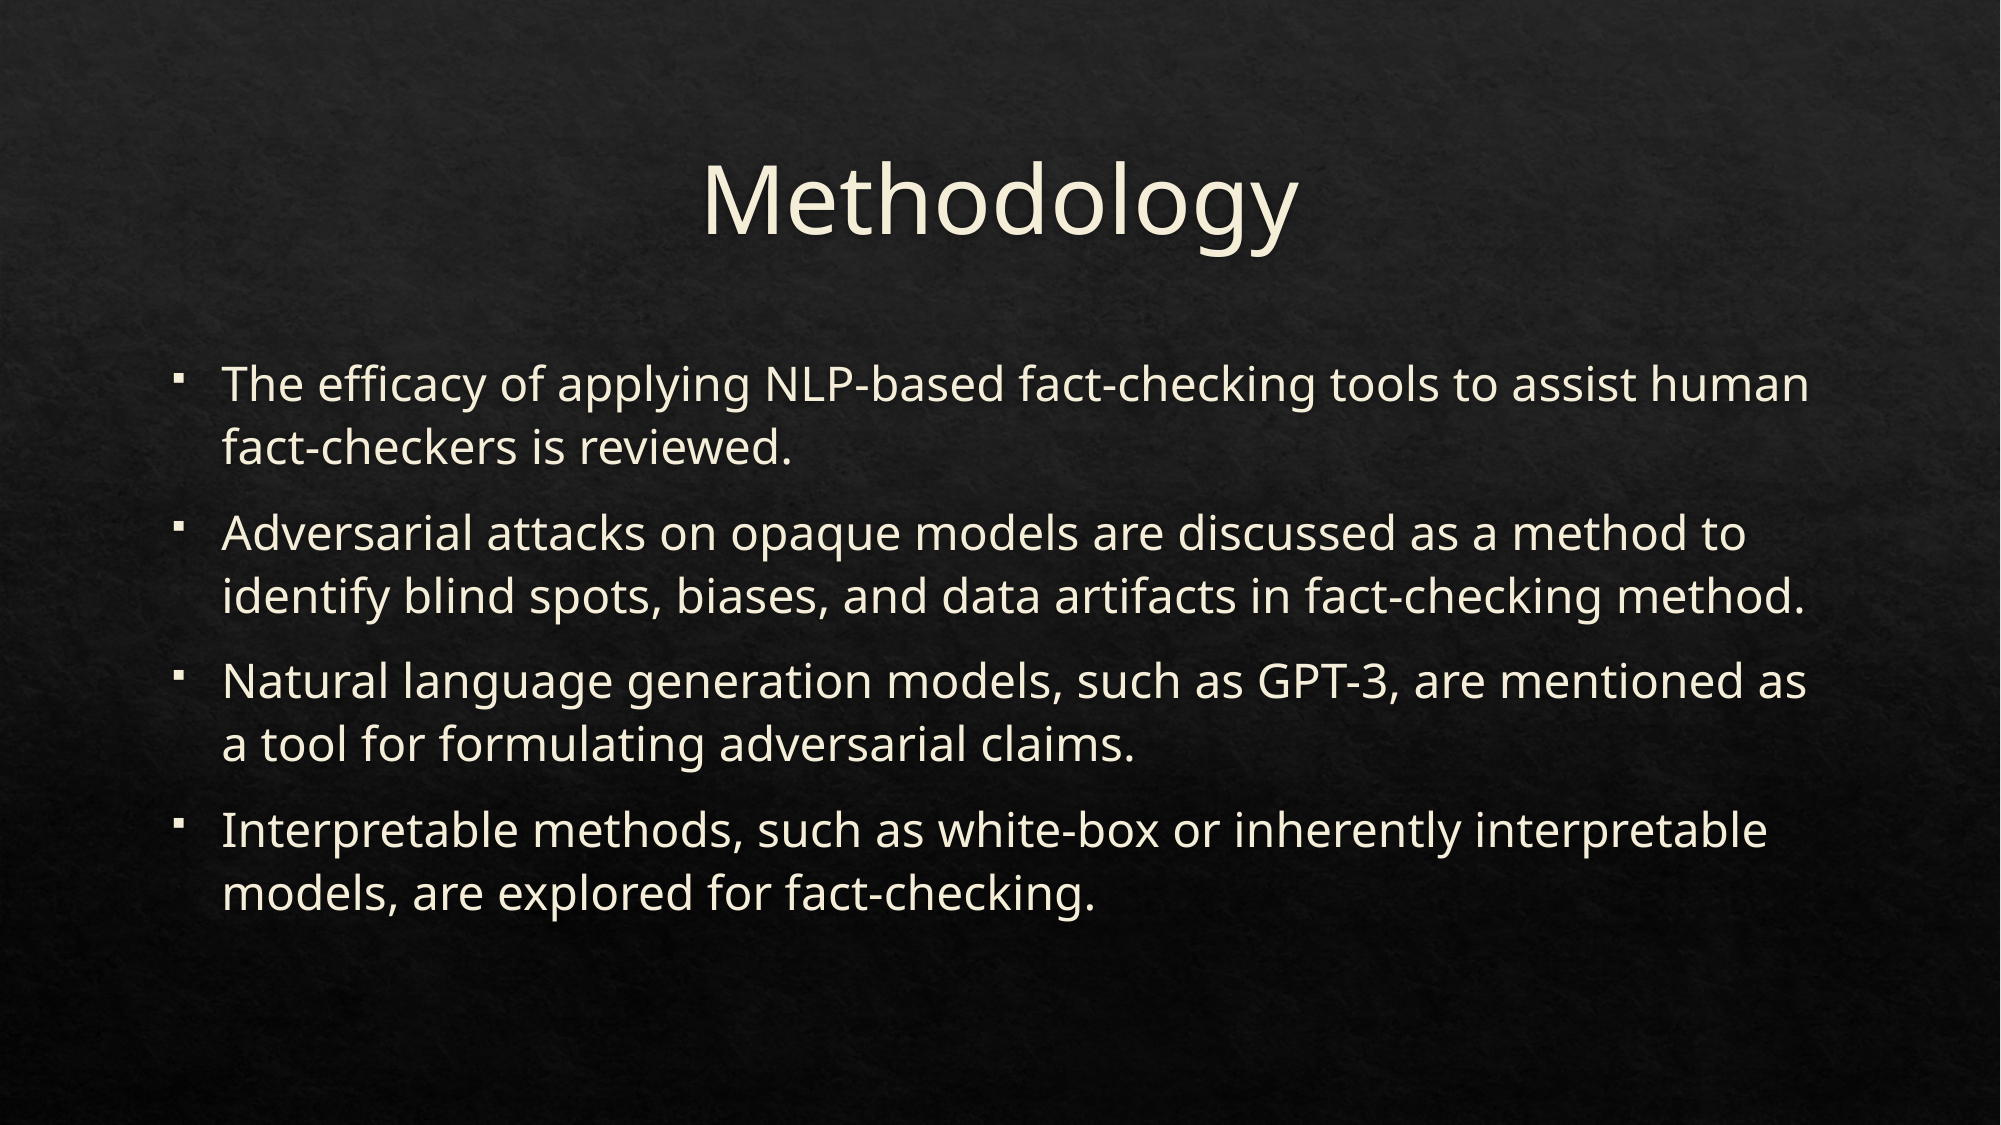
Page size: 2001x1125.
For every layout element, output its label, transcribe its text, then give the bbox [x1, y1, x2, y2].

list The efficacy of applying NLP-based fact-checking tools to assist human fact-checkers is reviewed. Adversarial attacks on opaque models are discussed as a method to identify blind spots, biases, and data artifacts in fact-checking method. Natural language generation models, such as GPT-3, are mentioned as a tool for formulating adversarial claims. Interpretable methods, such as white-box or inherently interpretable models, are explored for fact-checking. [149, 340, 1849, 950]
title Methodology [149, 99, 1849, 307]
